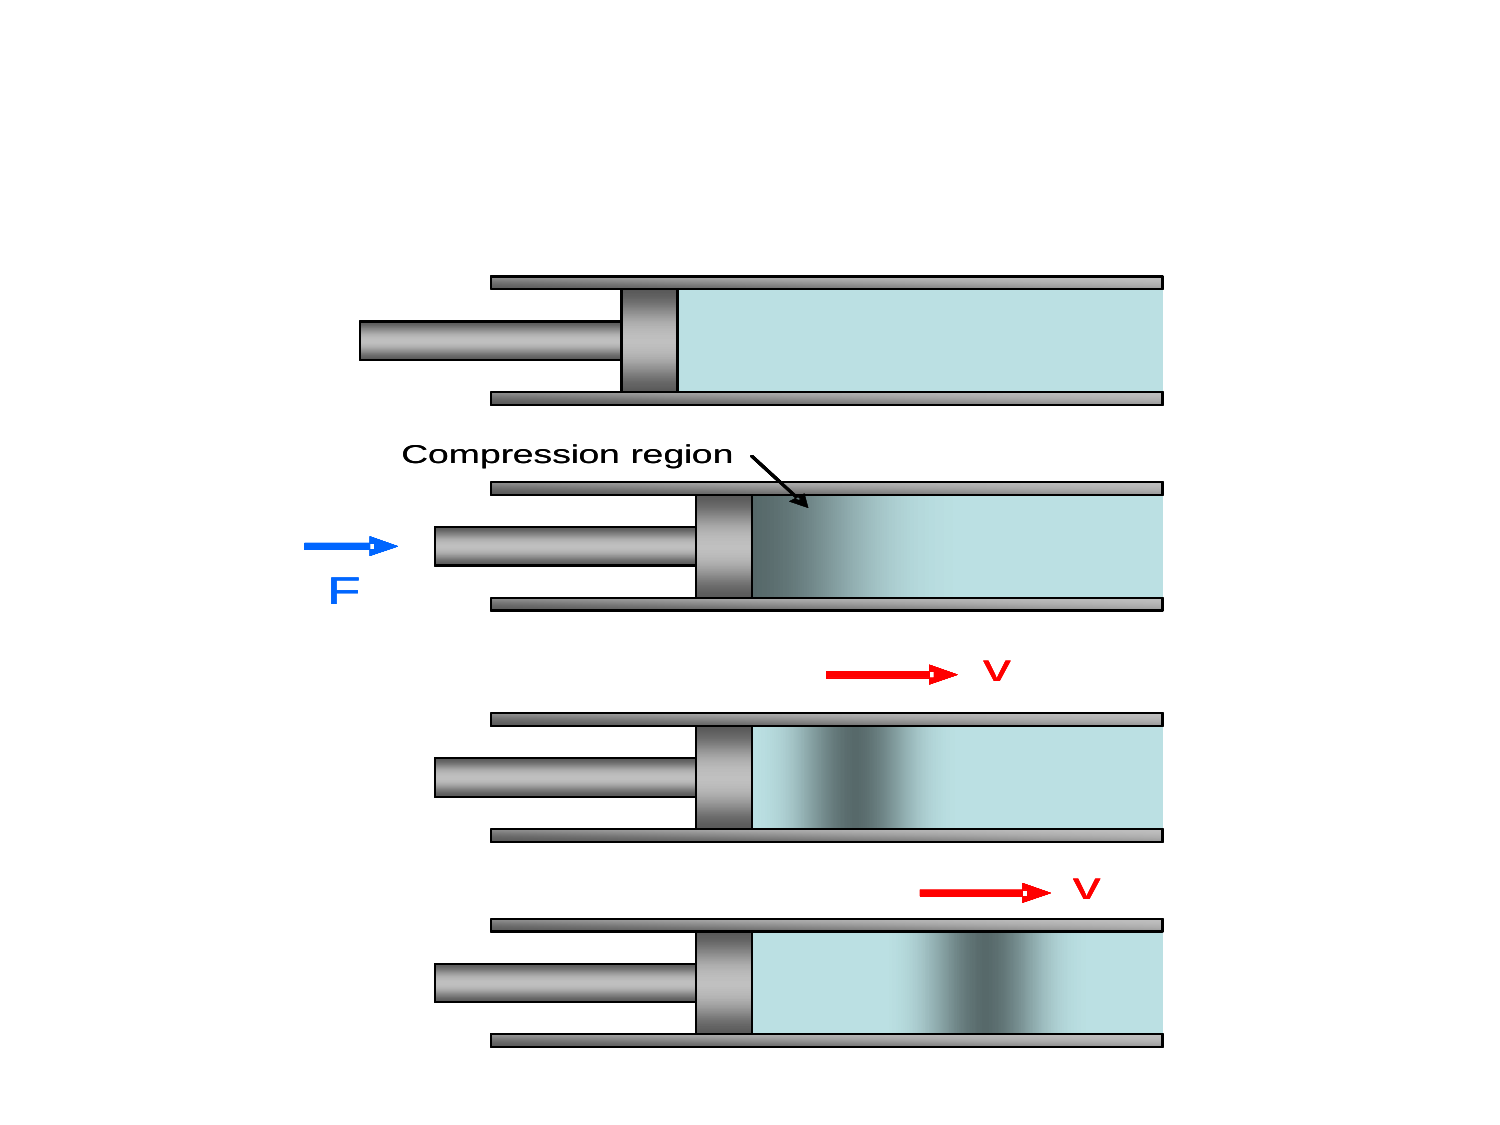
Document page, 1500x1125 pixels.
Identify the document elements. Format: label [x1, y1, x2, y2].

picture [299, 275, 1169, 1053]
